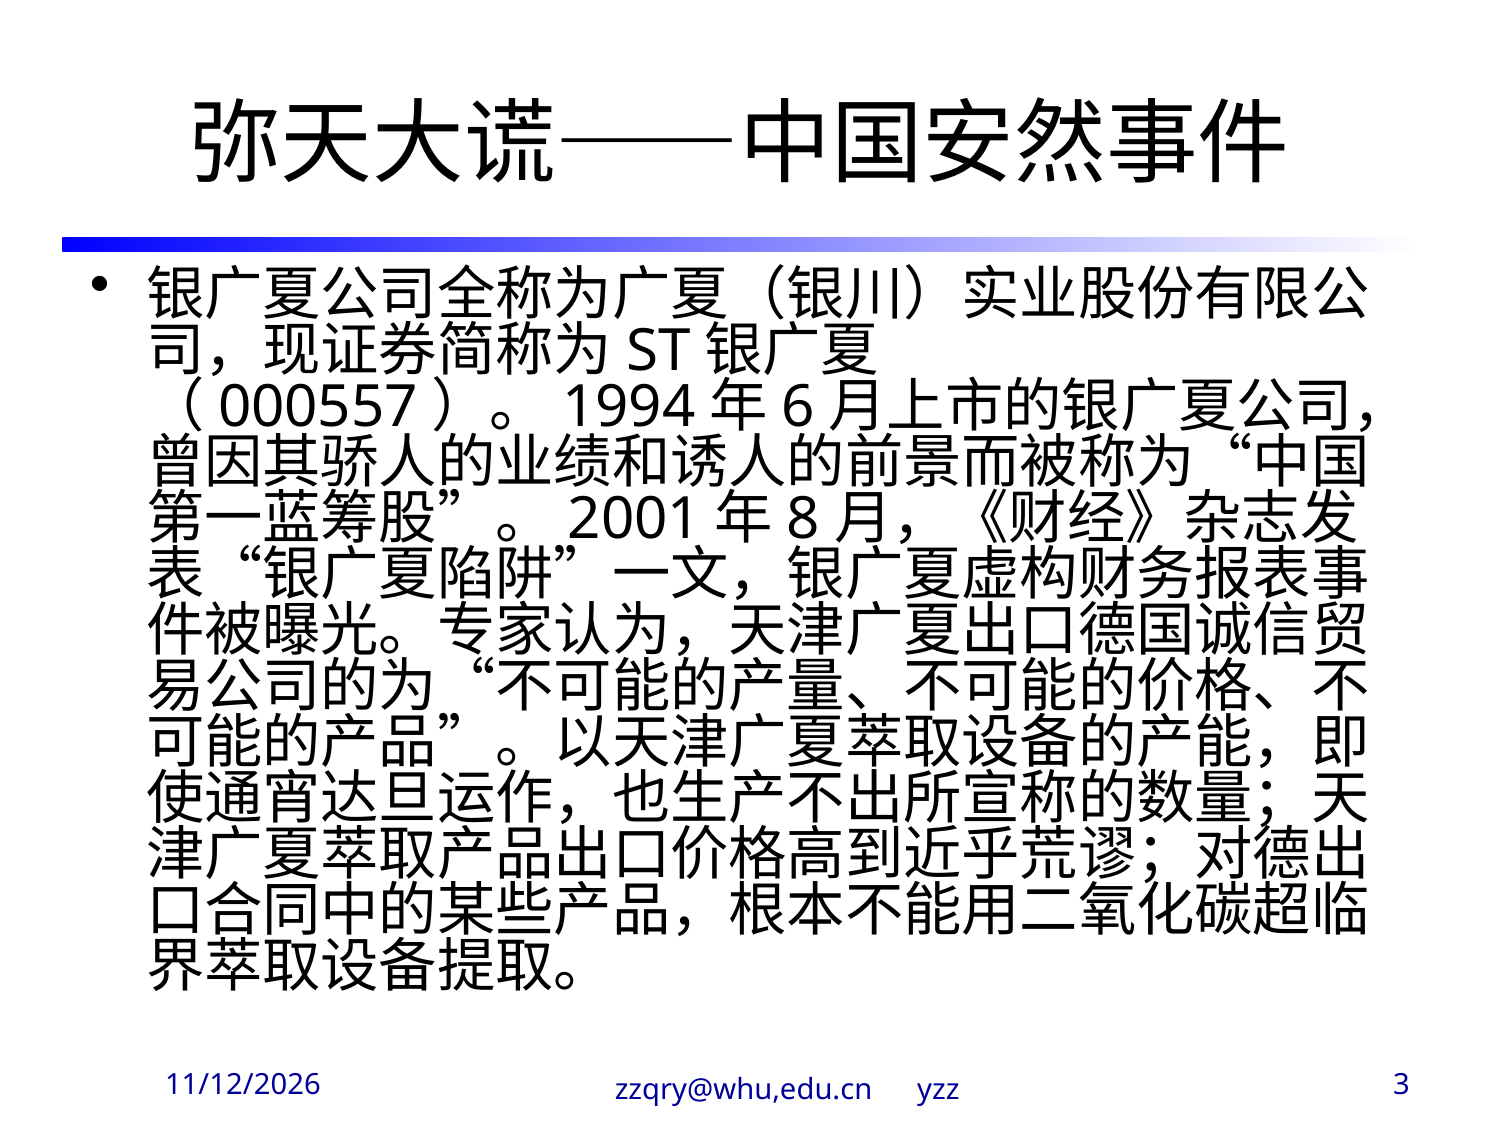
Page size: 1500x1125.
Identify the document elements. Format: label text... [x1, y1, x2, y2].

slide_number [150, 1037, 463, 1113]
footer zzqry@whu,edu.cn yzz [549, 1037, 1025, 1113]
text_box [489, 237, 493, 251]
text_box 银广夏公司全称为广夏（银川）实业股份有限公司，现证券简称为ST银广夏（000557）。1994年6月上市的银广夏公司，曾因其骄人的业绩和诱人的前景而被称为“中国第一蓝筹股”。2001年8月，《财经》杂志发表“银广夏陷阱”一文，银广夏虚构财务报表事件被曝光。专家认为，天津广夏出口德国诚信贸易公司的为“不可能的产量、不可能的价格、不可能的产品”。以天津广夏萃取设备的产能，即使通宵达旦运作，也生产不出所宣称的数量；天津广夏萃取产品出口价格高到近乎荒谬；对德出口合同中的某些产品，根本不能用二氧化碳超临界萃取设备提取。 [74, 262, 1425, 1007]
text_box 弥天大谎——中国安然事件 [74, 45, 1425, 233]
slide_number 3 [1112, 1037, 1425, 1113]
